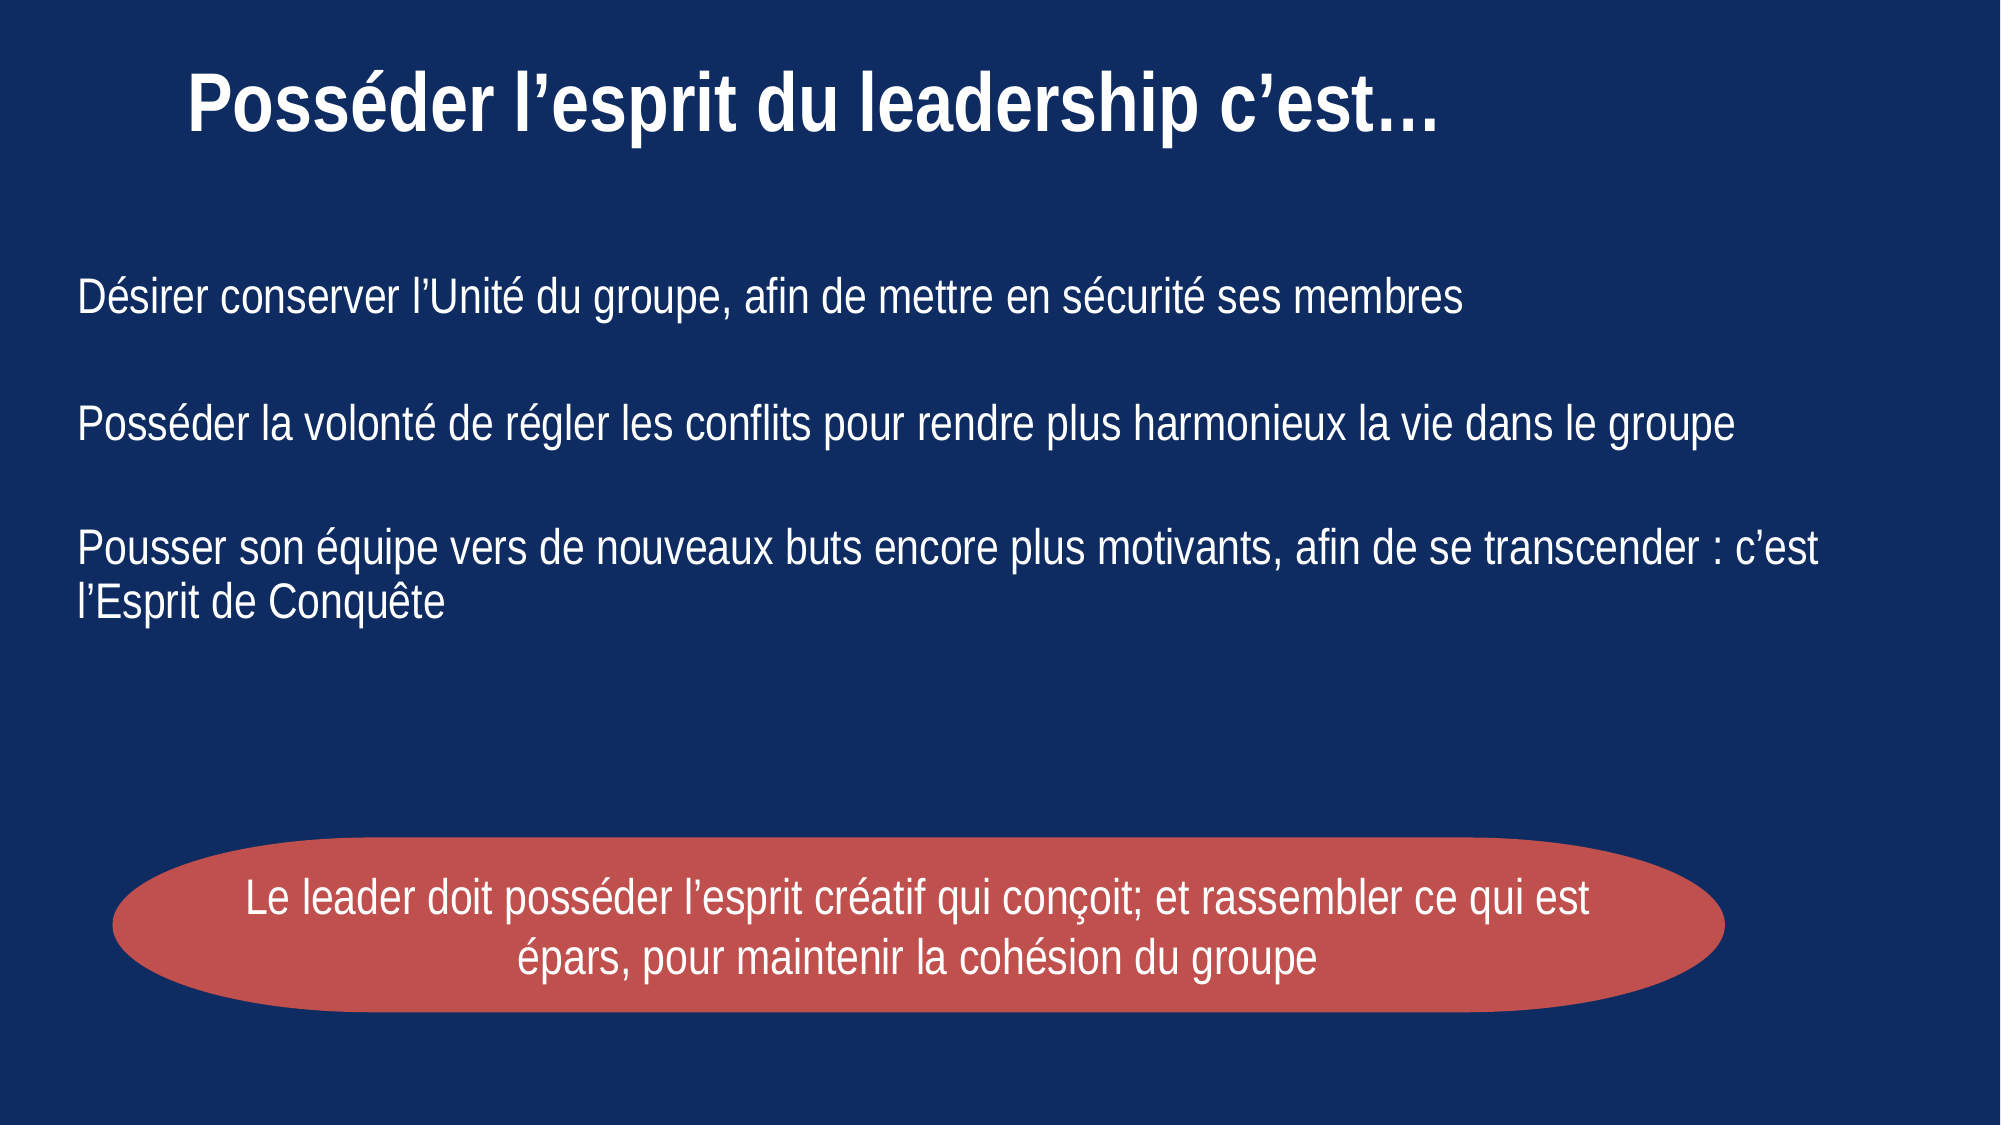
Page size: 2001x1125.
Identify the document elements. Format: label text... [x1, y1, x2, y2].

title Posséder l’esprit du leadership c’est… [187, 75, 1623, 262]
text_box Désirer conserver l’Unité du groupe, afin de mettre en sécurité ses membres Posséder la volonté de régler les conflits pour rendre plus harmonieux la vie dans le groupe Pousser son équipe vers de nouveaux buts encore plus motivants, afin de se transcender : c’est l’Esprit de Conquête [62, 262, 1925, 713]
text_box Le leader doit posséder l’esprit créatif qui conçoit; et rassembler ce qui est épars, pour maintenir la cohésion du groupe [112, 837, 1726, 1013]
